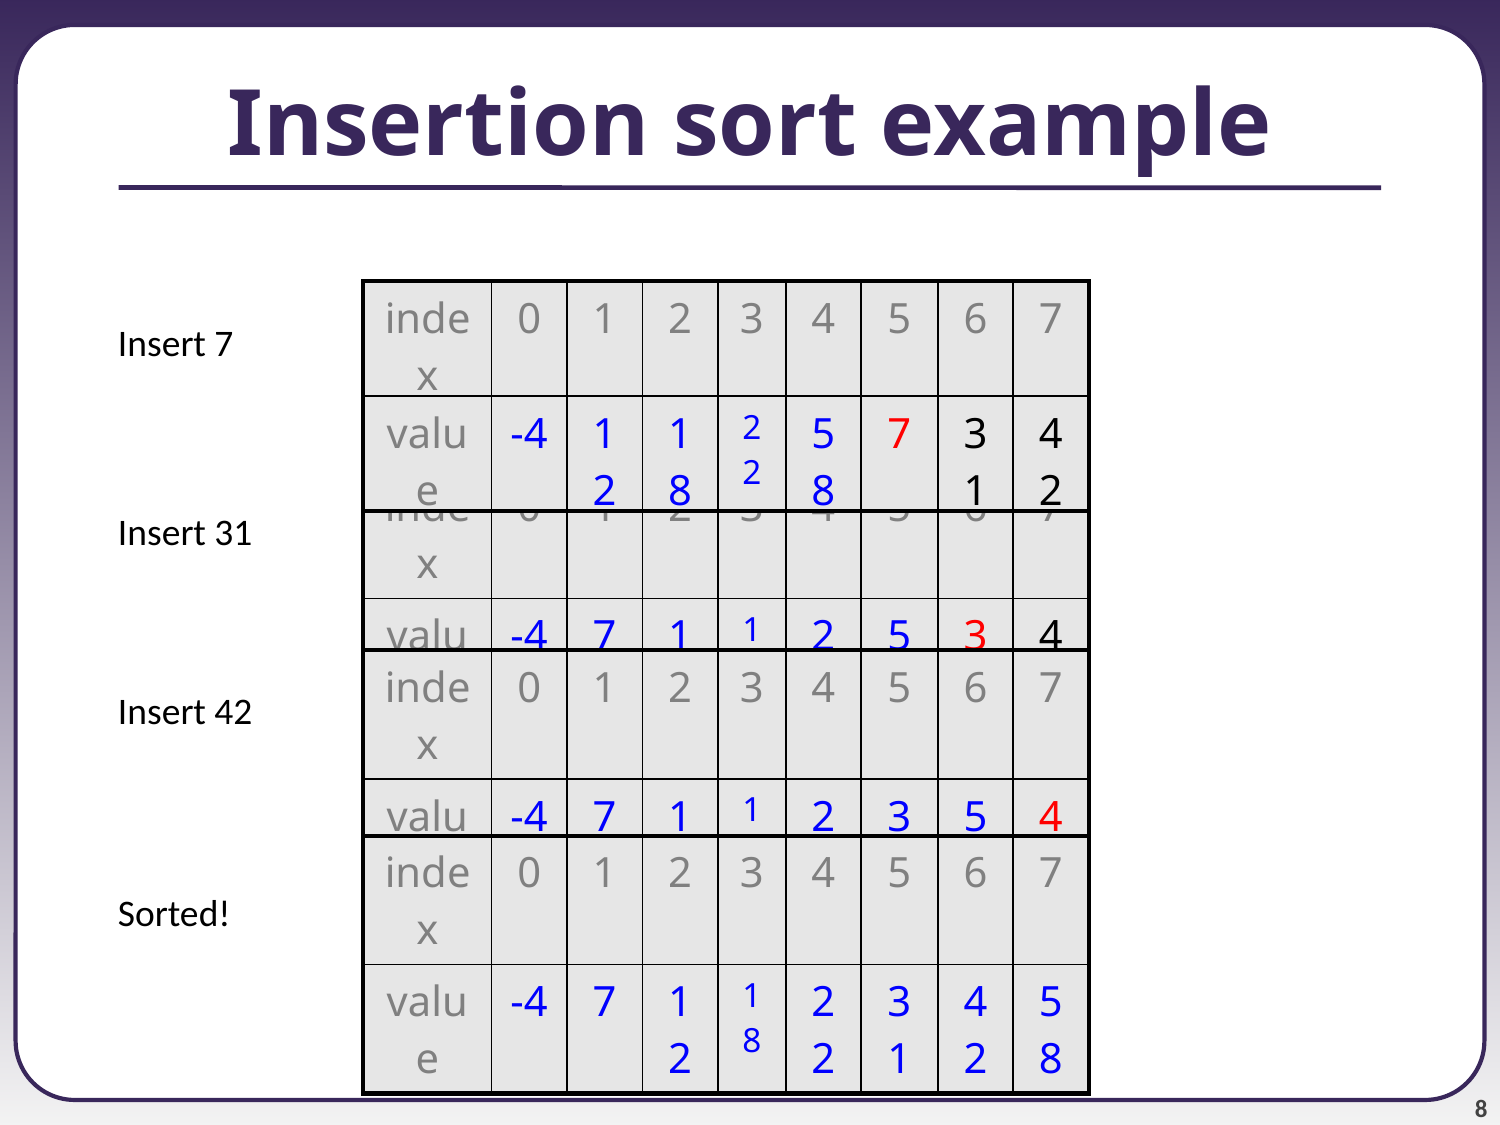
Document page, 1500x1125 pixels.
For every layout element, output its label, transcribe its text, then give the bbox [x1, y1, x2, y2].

table_cell value [365, 780, 491, 834]
table_header 5 [862, 513, 937, 598]
table_cell 42 [1014, 397, 1087, 509]
table_header 0 [492, 283, 566, 395]
table_cell 31 [862, 965, 937, 1091]
title Insertion sort example [0, 24, 1500, 213]
table_header 6 [939, 513, 1012, 598]
table_cell 7 [568, 780, 642, 834]
table_header 7 [1014, 652, 1087, 778]
table_cell 31 [939, 599, 1012, 648]
table_cell 18 [643, 397, 717, 509]
table_header 4 [787, 283, 860, 395]
table_cell 58 [862, 599, 937, 648]
table_header 1 [568, 283, 642, 395]
text_box Insert 31 [103, 500, 301, 561]
text_box Insert 7 [103, 311, 301, 372]
table_cell 42 [1014, 599, 1087, 648]
table_header 7 [1014, 838, 1087, 964]
table_header 3 [719, 838, 785, 964]
table_cell 12 [643, 965, 717, 1091]
table_cell -4 [492, 780, 566, 834]
table_header index [365, 513, 491, 598]
table_header 3 [719, 283, 785, 395]
table_cell 7 [568, 965, 642, 1091]
table_header 4 [787, 838, 860, 964]
table_header 3 [719, 652, 785, 778]
table_header 1 [568, 513, 642, 598]
table_header index [365, 652, 491, 778]
table_cell -4 [492, 599, 566, 648]
table_header 1 [568, 838, 642, 964]
table_cell 42 [1014, 780, 1087, 834]
table_cell 18 [719, 965, 785, 1091]
table_cell 7 [862, 397, 937, 509]
table_header 3 [719, 513, 785, 598]
table_cell -4 [492, 965, 566, 1091]
table_cell 58 [1014, 965, 1087, 1091]
table_header index [365, 838, 491, 964]
table_header index [365, 283, 491, 395]
table_header 6 [939, 838, 1012, 964]
table_cell 31 [862, 780, 937, 834]
table_cell 42 [939, 965, 1012, 1091]
table_header 4 [787, 652, 860, 778]
table_cell 31 [939, 397, 1012, 509]
table_cell 12 [643, 599, 717, 648]
table_header 1 [568, 652, 642, 778]
table_header 6 [939, 652, 1012, 778]
table_cell 18 [719, 599, 785, 648]
table_header 0 [492, 838, 566, 964]
table_cell 18 [719, 780, 785, 834]
table_header 6 [939, 283, 1012, 395]
table_cell 22 [787, 780, 860, 834]
table_cell -4 [492, 397, 566, 509]
table_cell 7 [568, 599, 642, 648]
table_header 7 [1014, 283, 1087, 395]
text_box Insert 42 [103, 679, 301, 740]
table_header 2 [643, 652, 717, 778]
table_cell value [365, 965, 491, 1091]
table_cell 22 [719, 397, 785, 509]
table_header 5 [862, 838, 937, 964]
table_header 0 [492, 652, 566, 778]
table_header 2 [643, 283, 717, 395]
table_header 4 [787, 513, 860, 598]
table_header 0 [492, 513, 566, 598]
table_cell 12 [568, 397, 642, 509]
table_header 5 [862, 652, 937, 778]
table_cell 12 [643, 780, 717, 834]
table_cell value [365, 397, 491, 509]
text_box Sorted! [103, 881, 301, 941]
table_header 2 [643, 838, 717, 964]
table_cell 58 [787, 397, 860, 509]
table_cell value [365, 599, 491, 648]
table_cell 22 [787, 965, 860, 1091]
table_cell 58 [939, 780, 1012, 834]
table_header 7 [1014, 513, 1087, 598]
table_cell 22 [787, 599, 860, 648]
table_header 5 [862, 283, 937, 395]
table_header 2 [643, 513, 717, 598]
